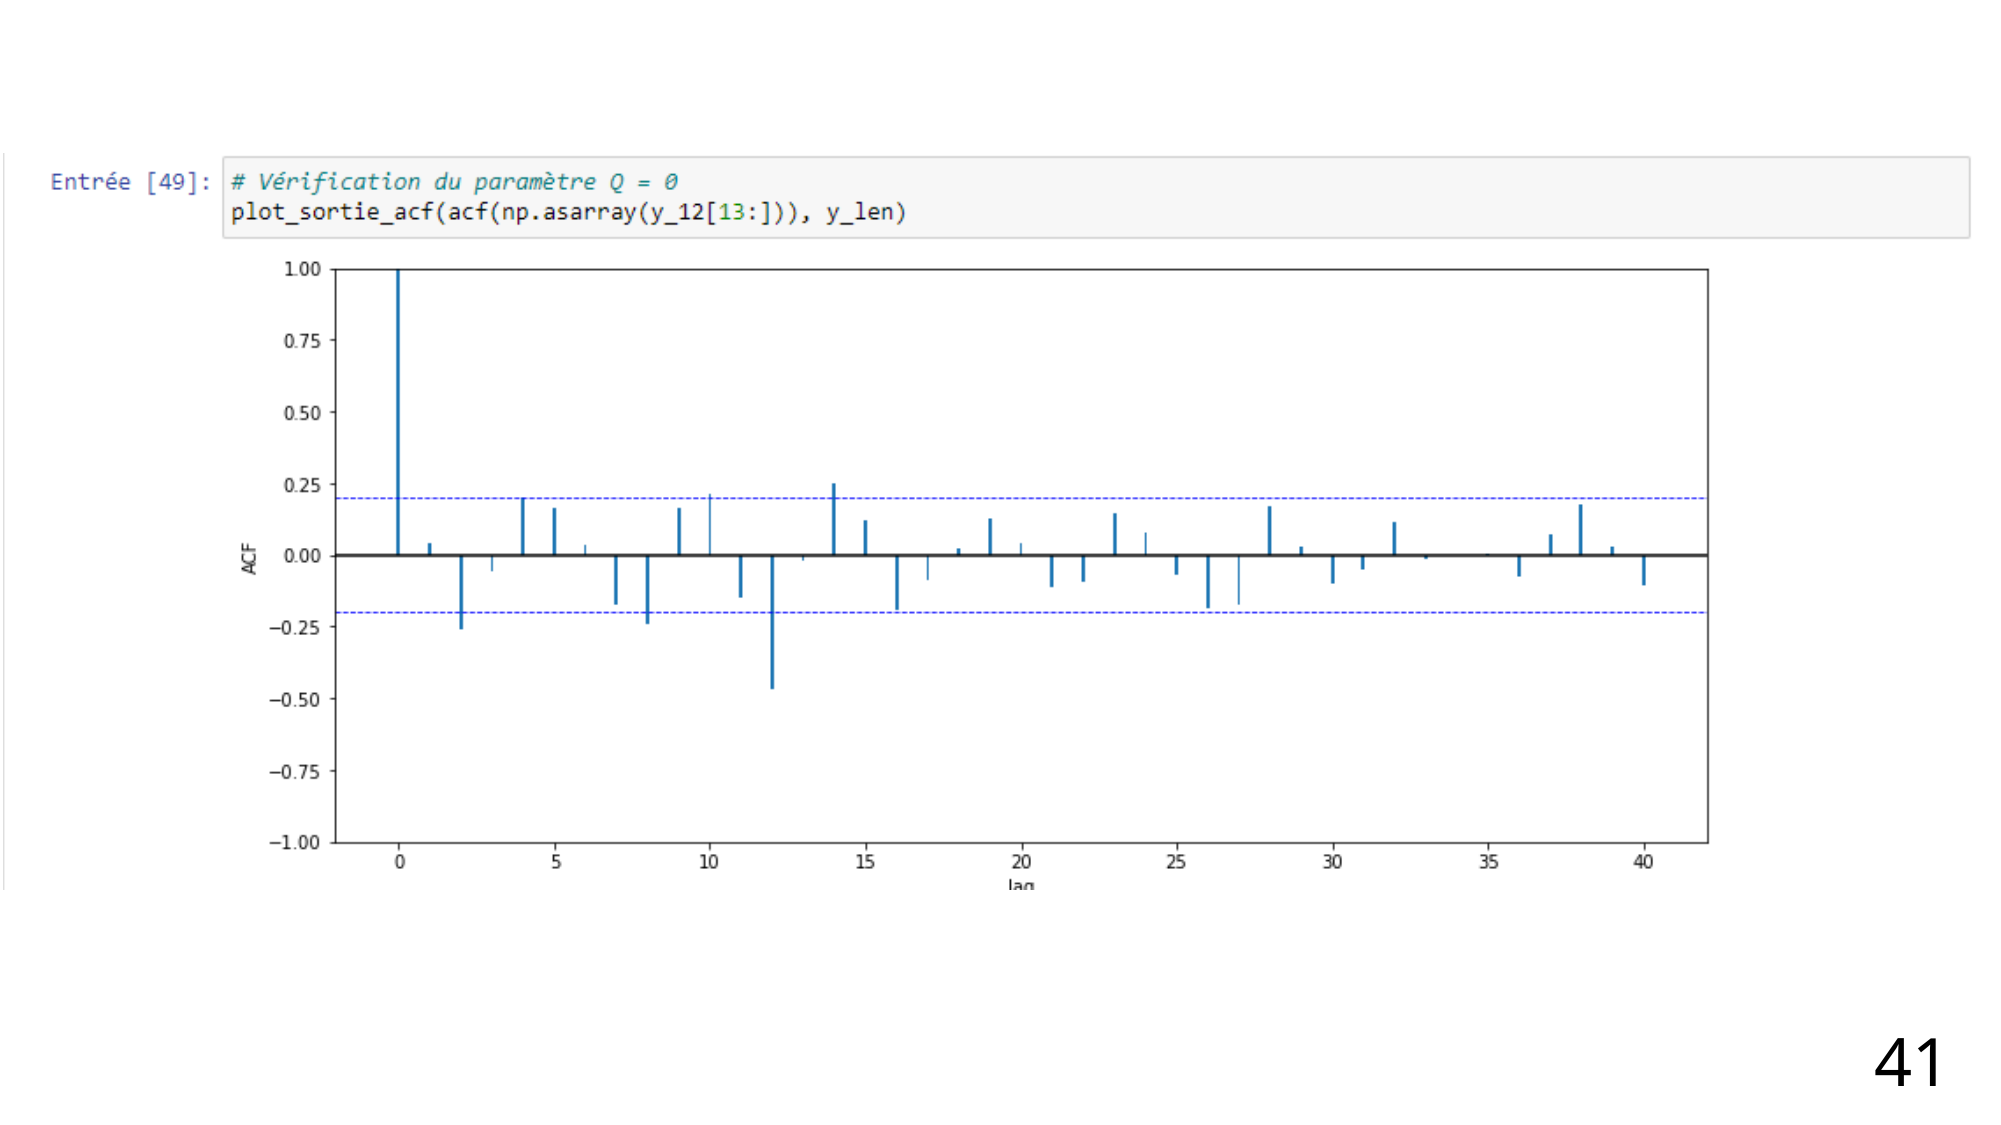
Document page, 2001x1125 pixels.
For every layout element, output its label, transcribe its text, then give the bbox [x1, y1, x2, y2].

picture [3, 153, 2000, 890]
text_box 41 [1832, 1023, 1966, 1107]
